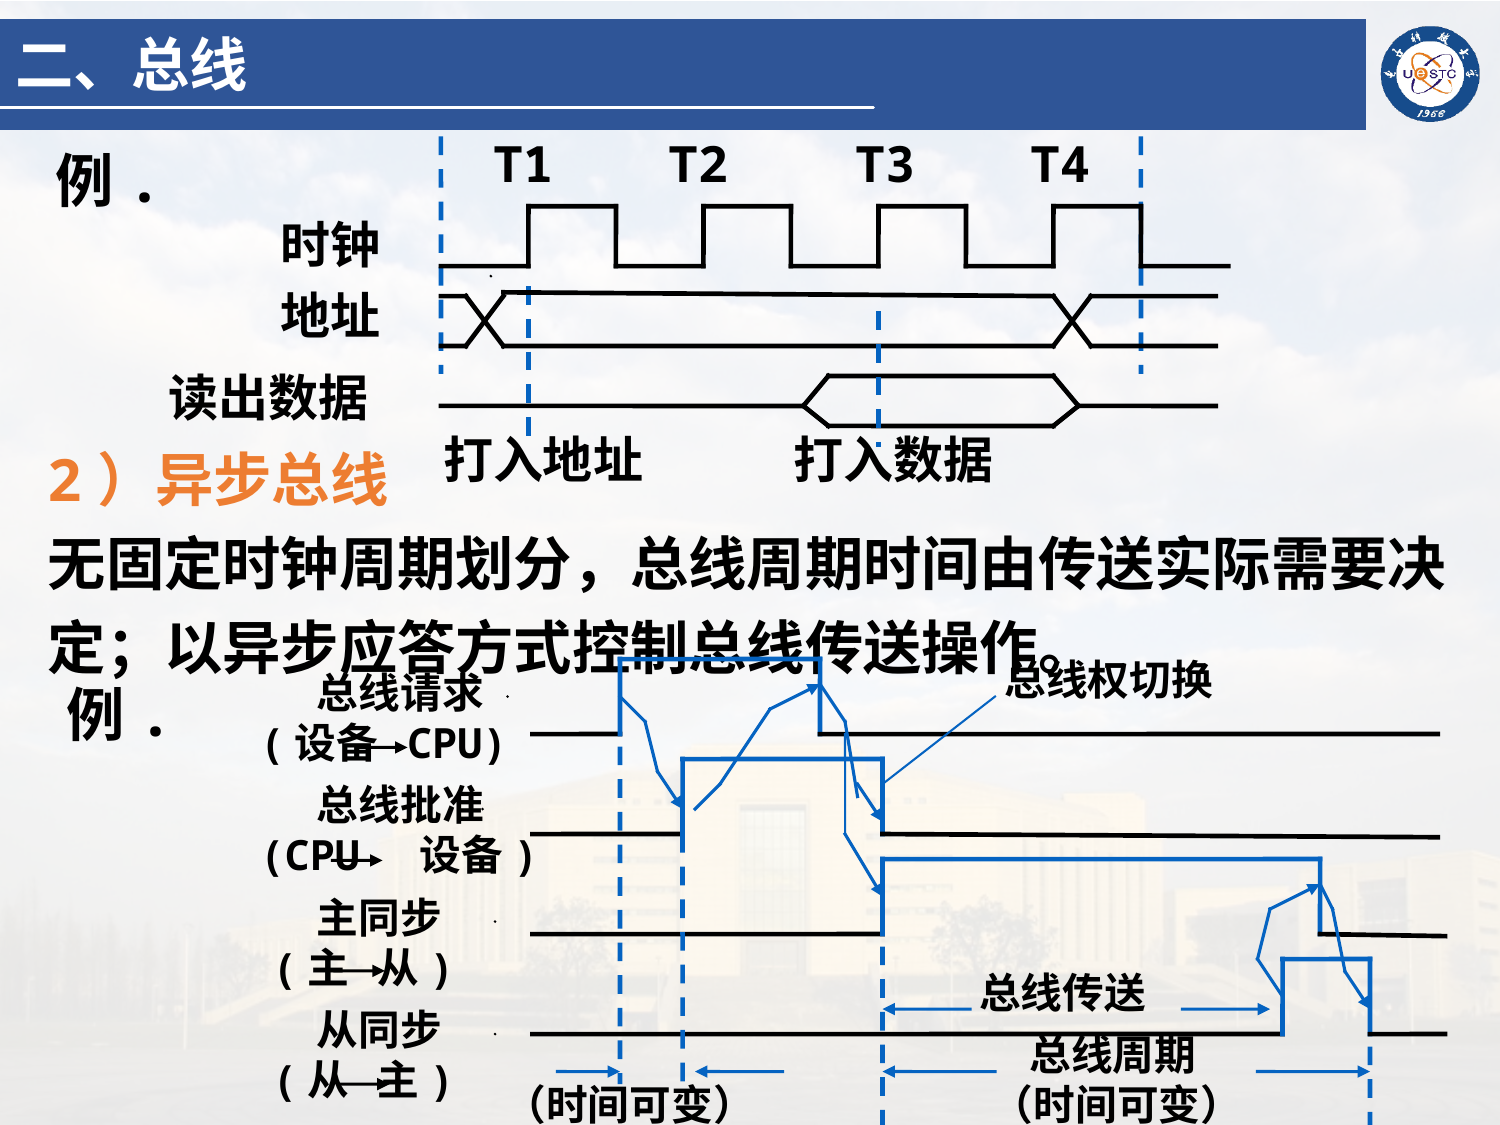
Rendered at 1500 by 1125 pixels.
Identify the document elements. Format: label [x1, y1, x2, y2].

text_box [207, 1034, 570, 1113]
text_box [220, 696, 583, 775]
text_box [153, 124, 1229, 435]
picture [0, 0, 1500, 1125]
text_box [194, 809, 558, 888]
text_box [207, 921, 570, 1000]
